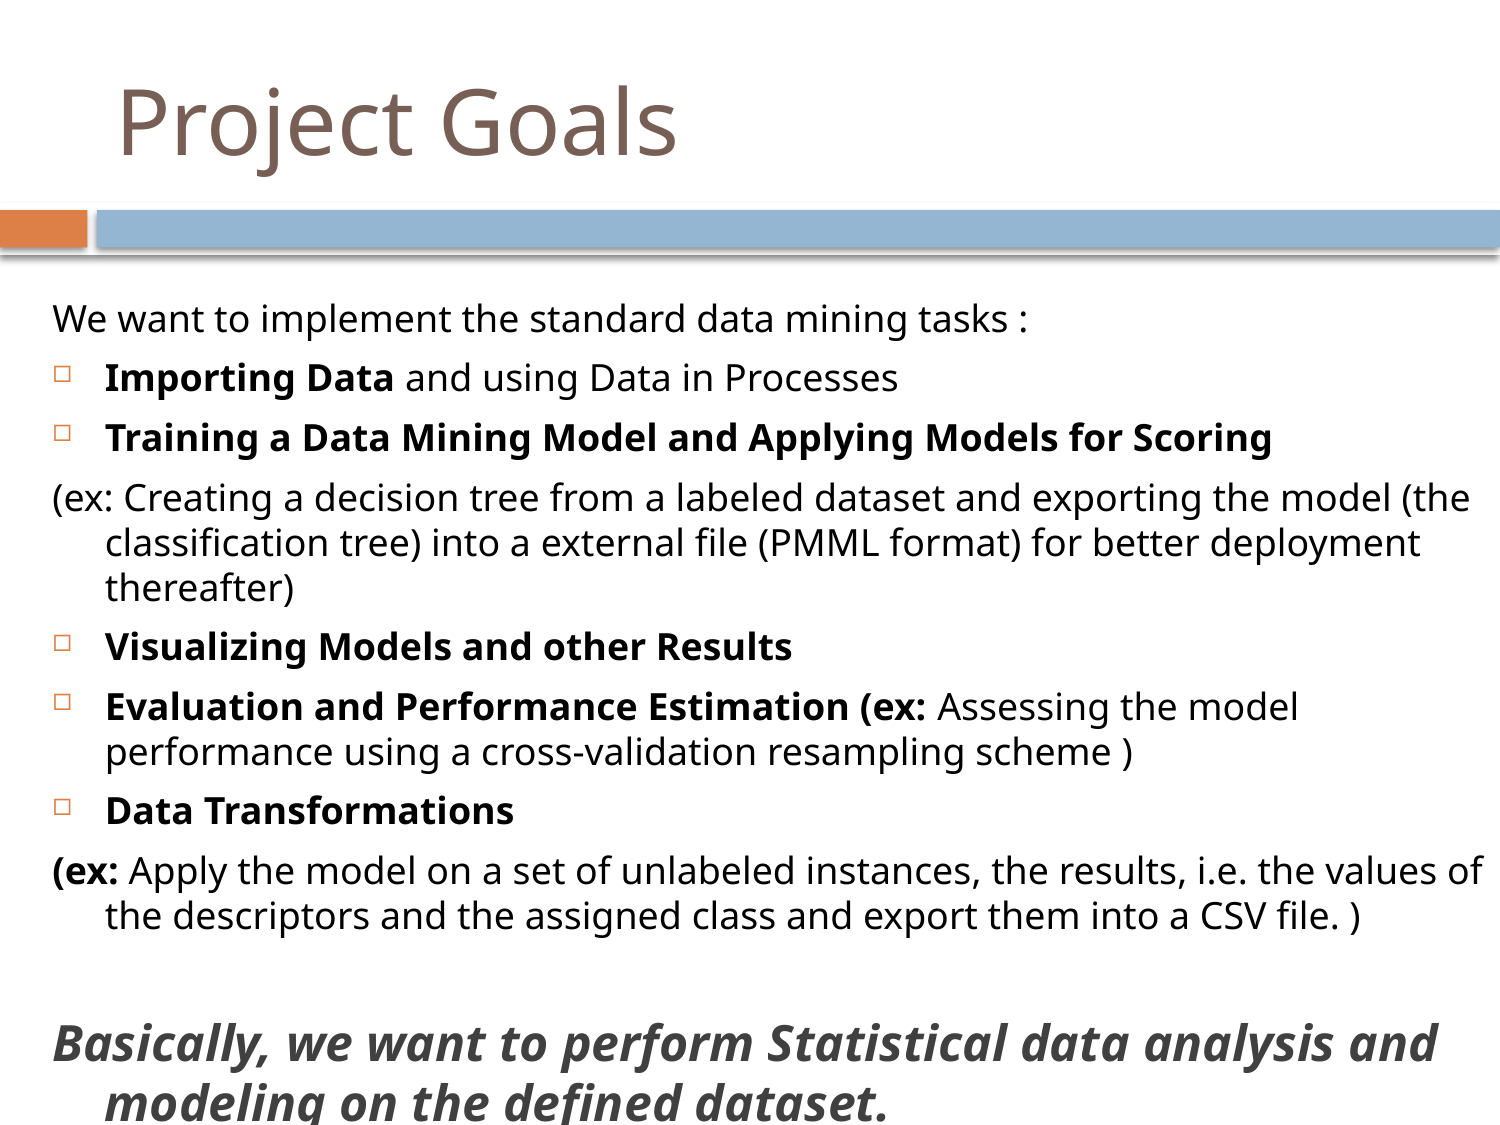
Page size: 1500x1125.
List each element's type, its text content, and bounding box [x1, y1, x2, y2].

title Project Goals [100, 37, 1438, 200]
list We want to implement the standard data mining tasks : Importing Data and using Data in Processes Training a Data Mining Model and Applying Models for Scoring (ex: Creating a decision tree from a labeled dataset and exporting the model (the classification tree) into a external file (PMML format) for better deployment thereafter) Visualizing Models and other Results Evaluation and Performance Estimation (ex: Assessing the model performance using a cross-validation resampling scheme ) Data Transformations (ex: Apply the model on a set of unlabeled instances, the results, i.e. the values of the descriptors and the assigned class and export them into a CSV file. ) Basically, we want to perform Statistical data analysis and modeling on the defined dataset. [37, 287, 1500, 1125]
